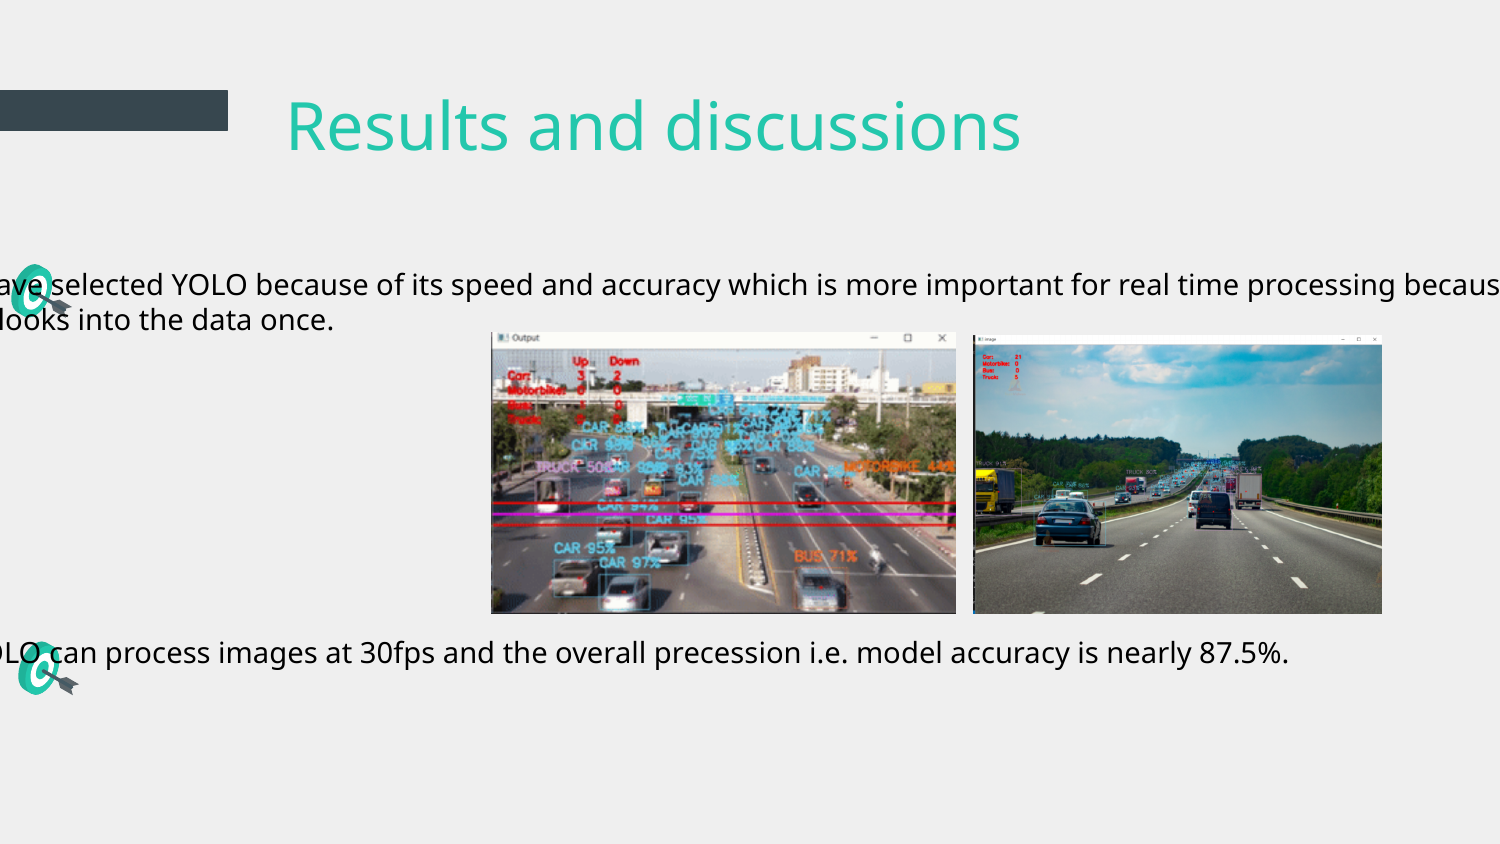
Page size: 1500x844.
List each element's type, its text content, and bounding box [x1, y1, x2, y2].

picture [491, 332, 956, 614]
title Results and discussions [270, 56, 1218, 139]
text_box We have selected YOLO because of its speed and accuracy which is more important for real time processing because YOLO Only looks into the data once. [0, 259, 1500, 344]
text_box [11, 263, 73, 319]
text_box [18, 641, 80, 696]
text_box YOLO can process images at 30fps and the overall precession i.e. model accuracy is nearly 87.5%. [0, 627, 1305, 677]
picture [973, 334, 1382, 614]
